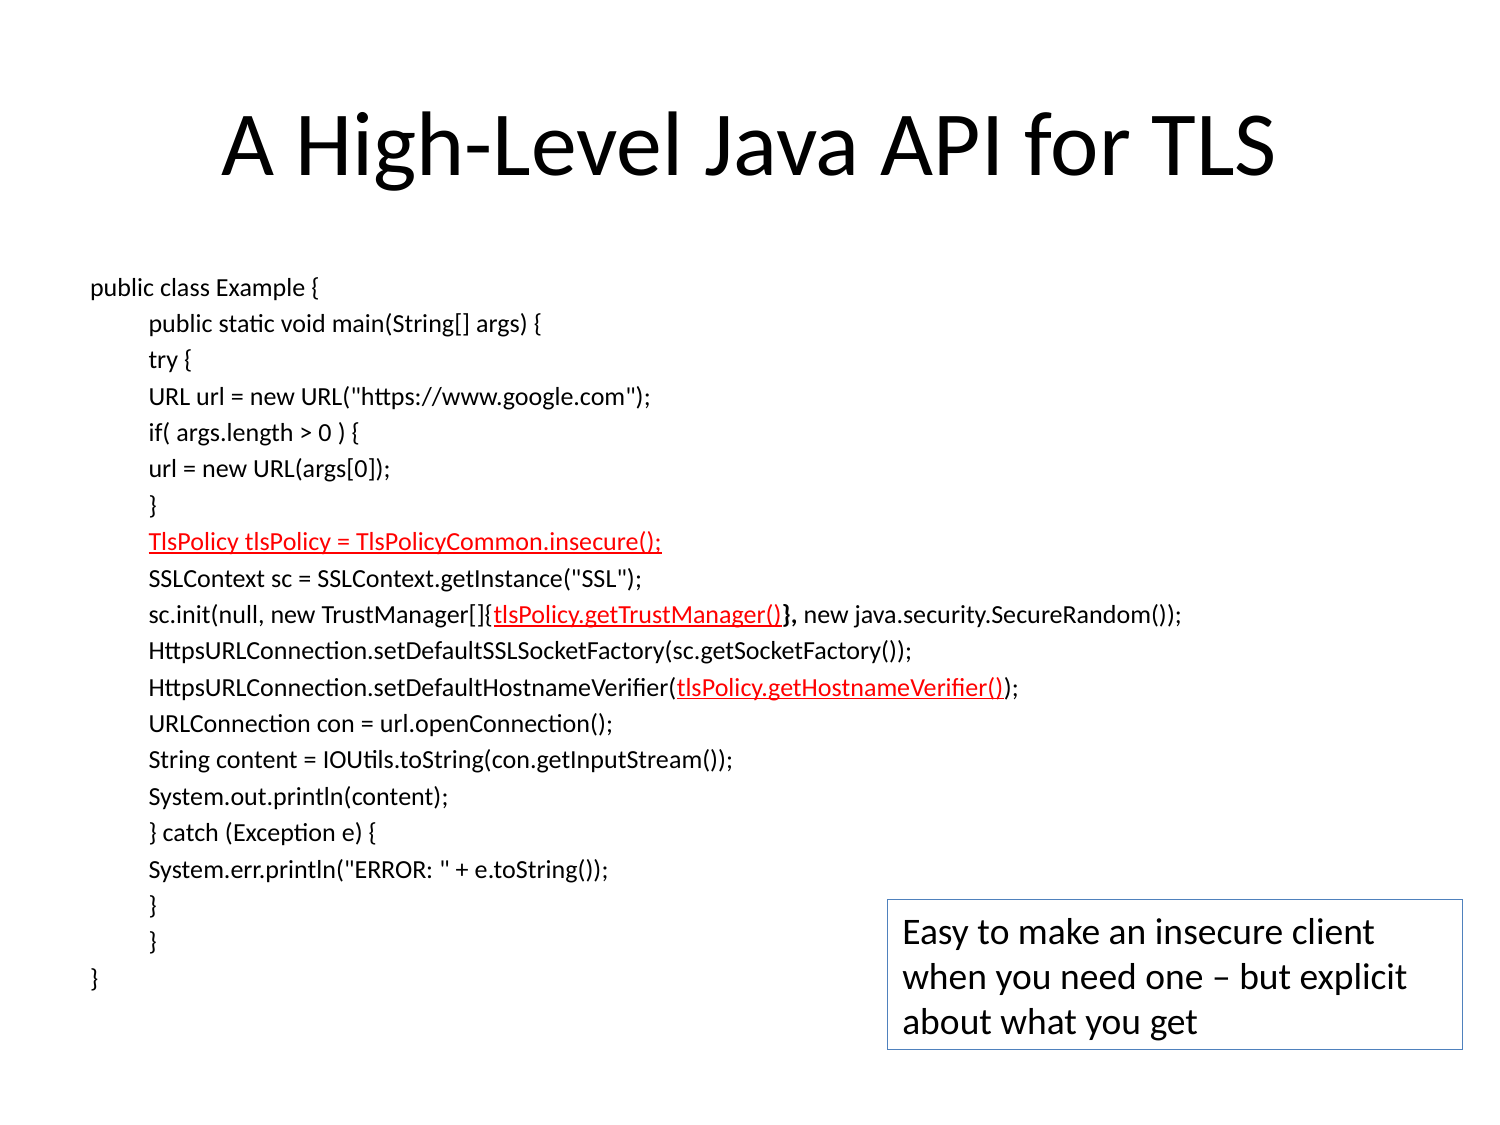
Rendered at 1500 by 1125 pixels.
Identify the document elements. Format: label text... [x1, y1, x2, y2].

title A High-Level Java API for TLS [75, 45, 1425, 233]
list public class Example { public static void main(String[] args) { try { URL url = new URL("https://www.google.com"); if( args.length > 0 ) { url = new URL(args[0]); } TlsPolicy tlsPolicy = TlsPolicyCommon.insecure(); SSLContext sc = SSLContext.getInstance("SSL"); sc.init(null, new TrustManager[]{tlsPolicy.getTrustManager()}, new java.security.SecureRandom()); HttpsURLConnection.setDefaultSSLSocketFactory(sc.getSocketFactory()); HttpsURLConnection.setDefaultHostnameVerifier(tlsPolicy.getHostnameVerifier()); URLConnection con = url.openConnection(); String content = IOUtils.toString(con.getInputStream()); System.out.println(content); } catch (Exception e) { System.err.println("ERROR: " + e.toString()); } } } [75, 262, 1425, 1005]
text_box Easy to make an insecure client when you need one – but explicit about what you get [887, 899, 1463, 1050]
